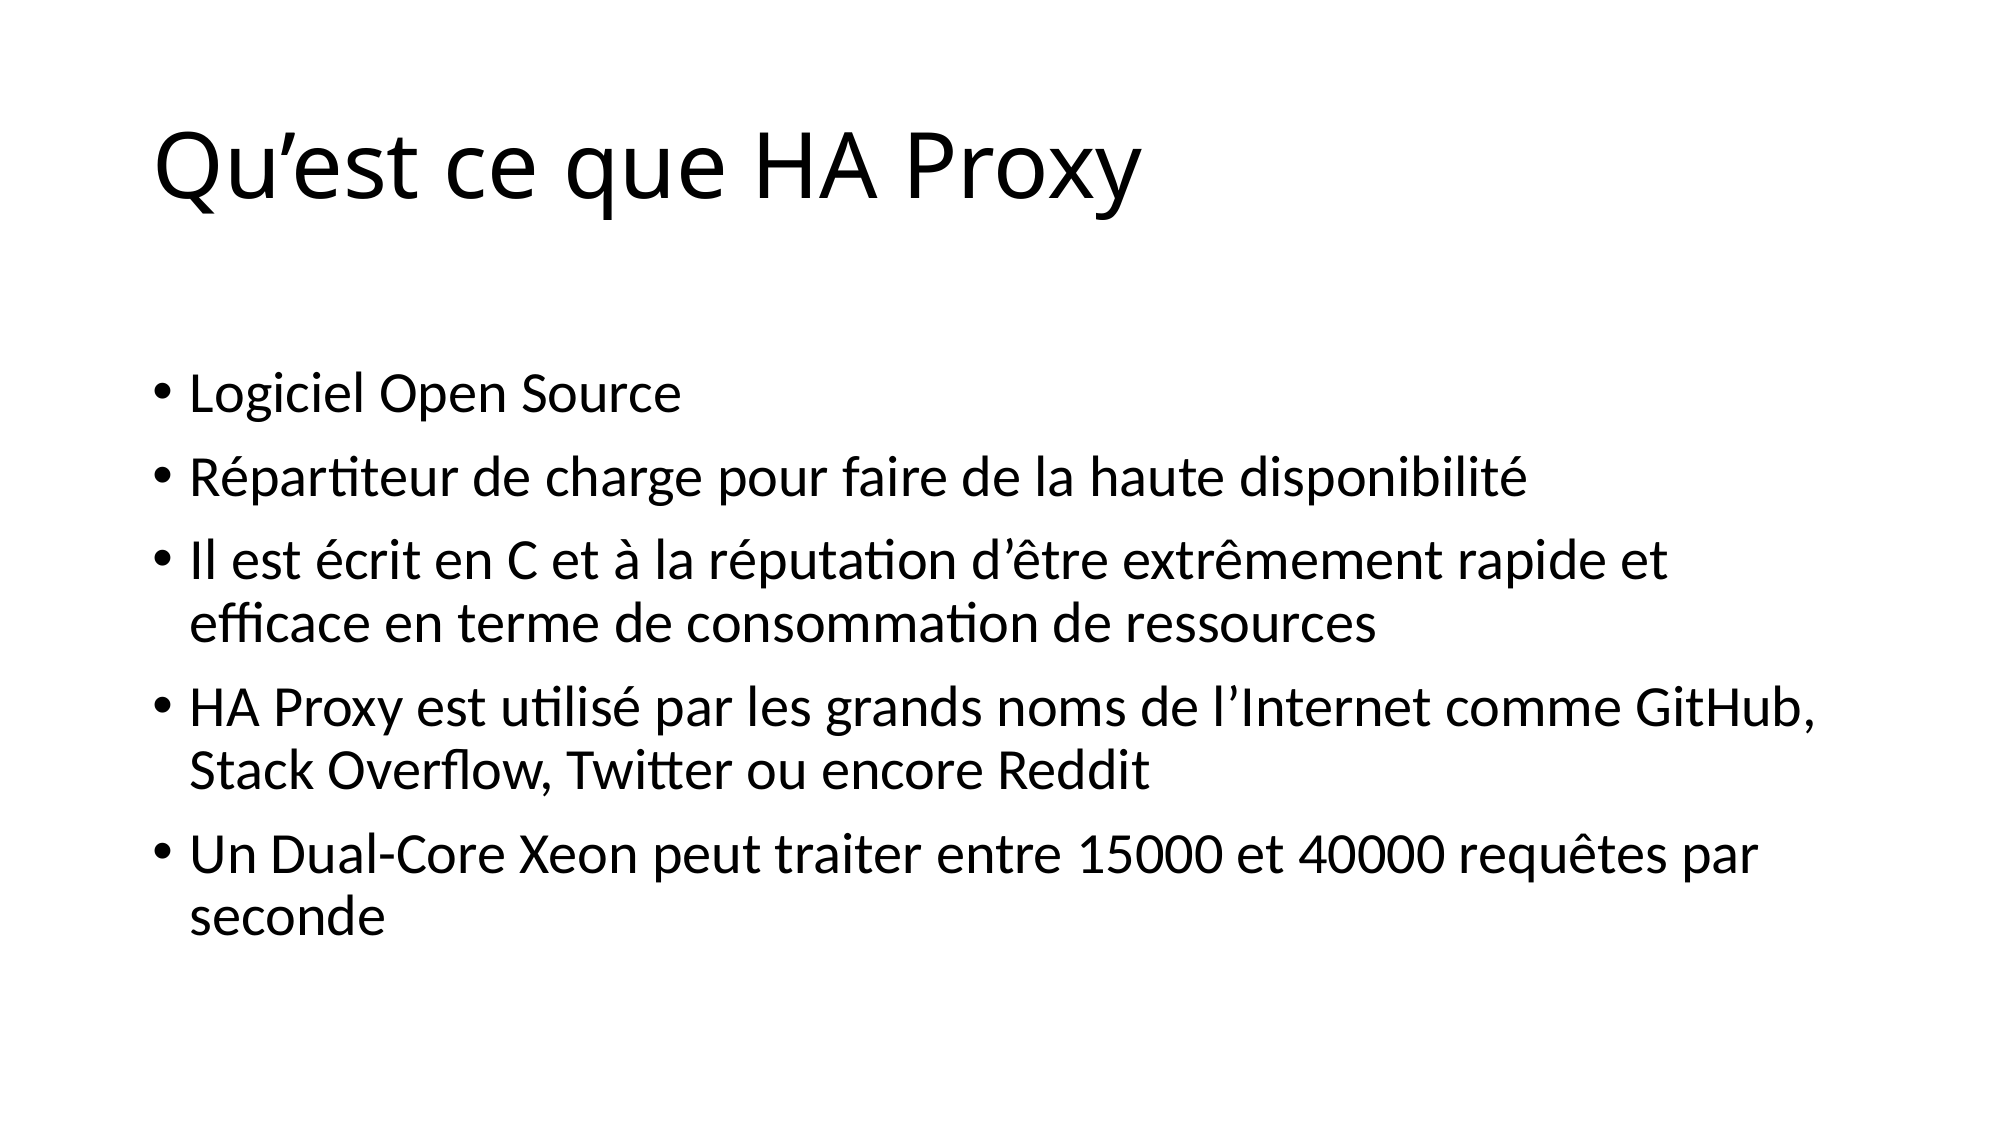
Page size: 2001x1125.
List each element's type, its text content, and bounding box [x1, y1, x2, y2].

list Logiciel Open Source Répartiteur de charge pour faire de la haute disponibilité Il est écrit en C et à la réputation d’être extrêmement rapide et efficace en terme de consommation de ressources HA Proxy est utilisé par les grands noms de l’Internet comme GitHub, Stack Overflow, Twitter ou encore Reddit Un Dual-Core Xeon peut traiter entre 15000 et 40000 requêtes par seconde [137, 354, 1863, 1028]
title Qu’est ce que HA Proxy [137, 59, 1863, 278]
